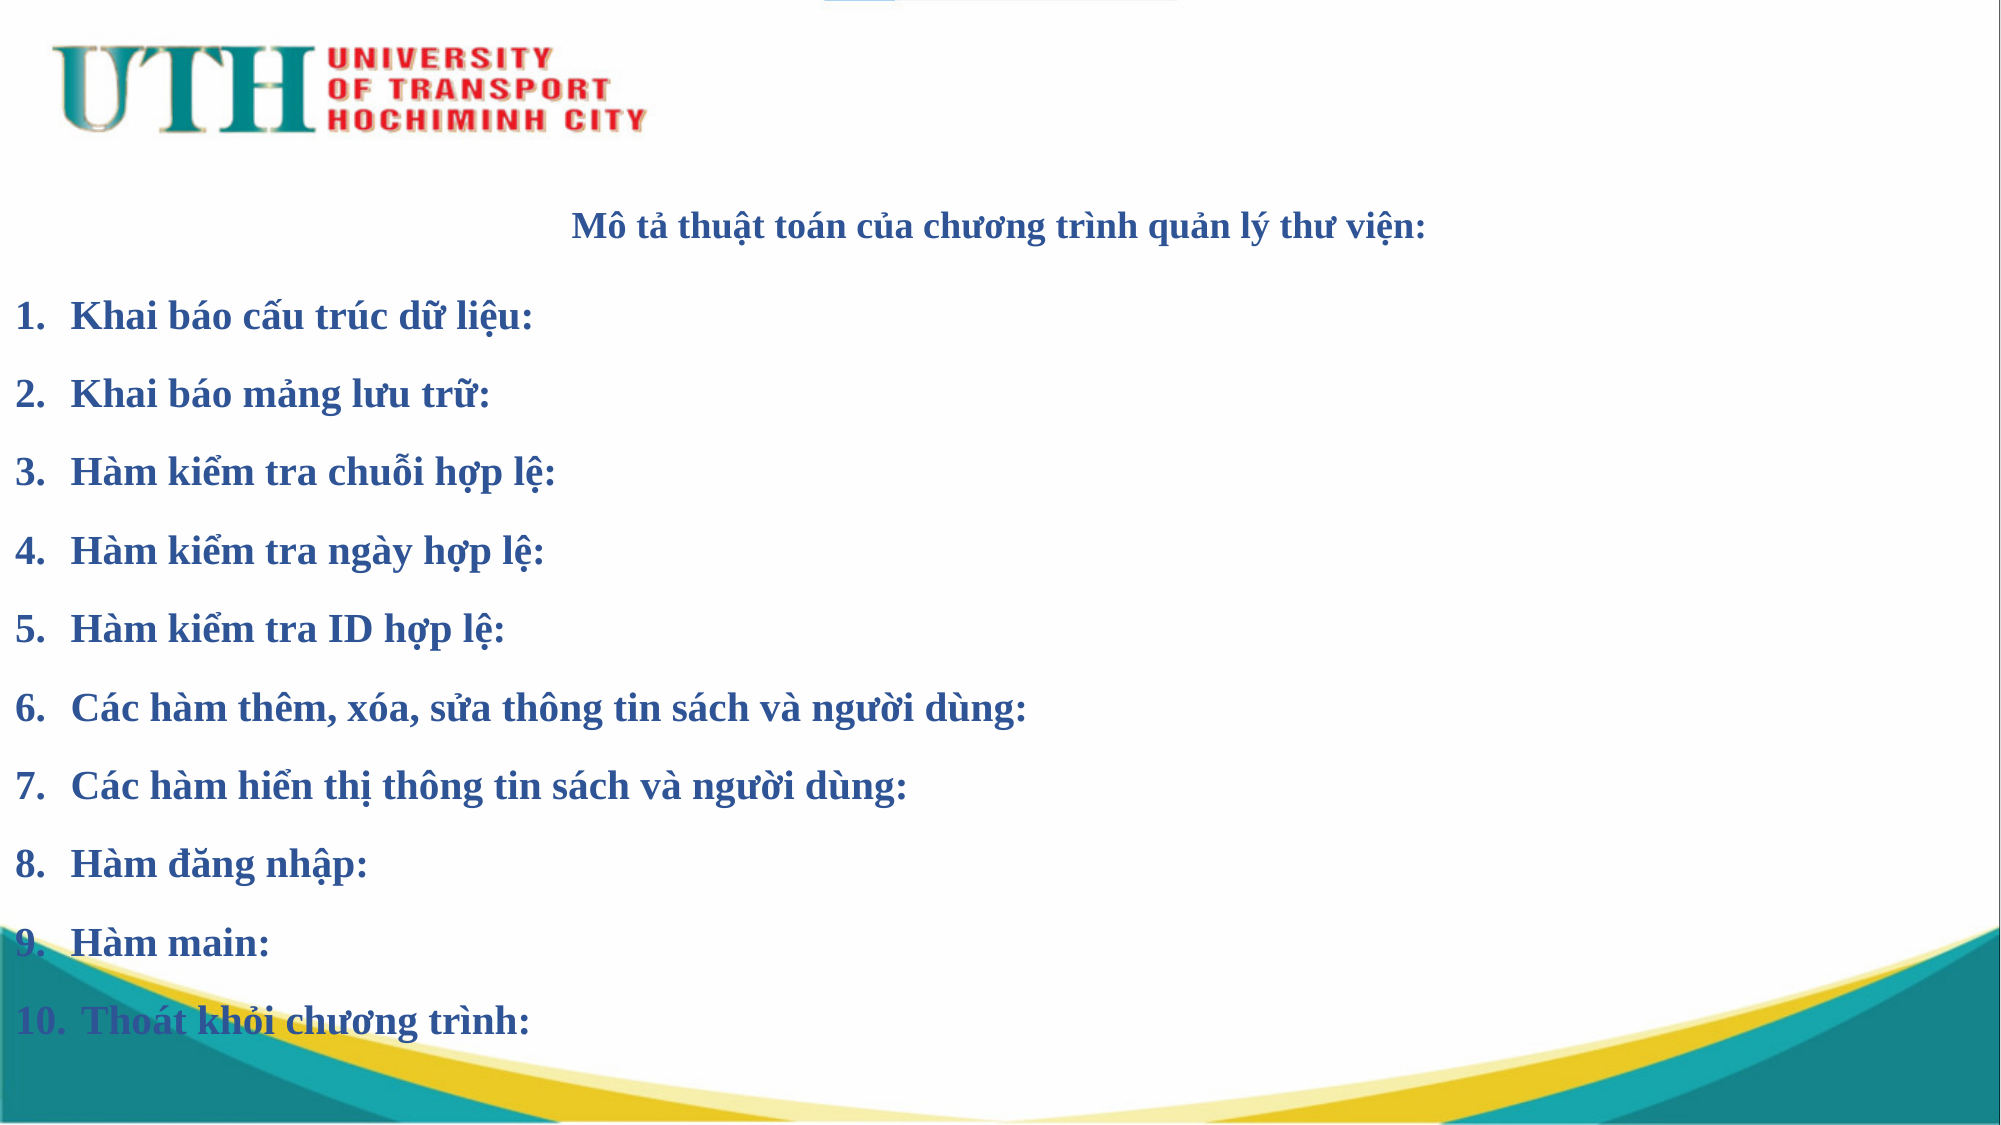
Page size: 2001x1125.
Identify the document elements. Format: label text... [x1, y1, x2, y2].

picture [0, 0, 2001, 1125]
title Mô tả thuật toán của chương trình quản lý thư viện: [137, 156, 1863, 255]
list Khai báo cấu trúc dữ liệu: Khai báo mảng lưu trữ: Hàm kiểm tra chuỗi hợp lệ: Hàm kiểm tra ngày hợp lệ: Hàm kiểm tra ID hợp lệ: Các hàm thêm, xóa, sửa thông tin sách và người dùng: Các hàm hiển thị thông tin sách và người dùng: Hàm đăng nhập: Hàm main: Thoát khỏi chương trình: [0, 255, 2000, 1058]
